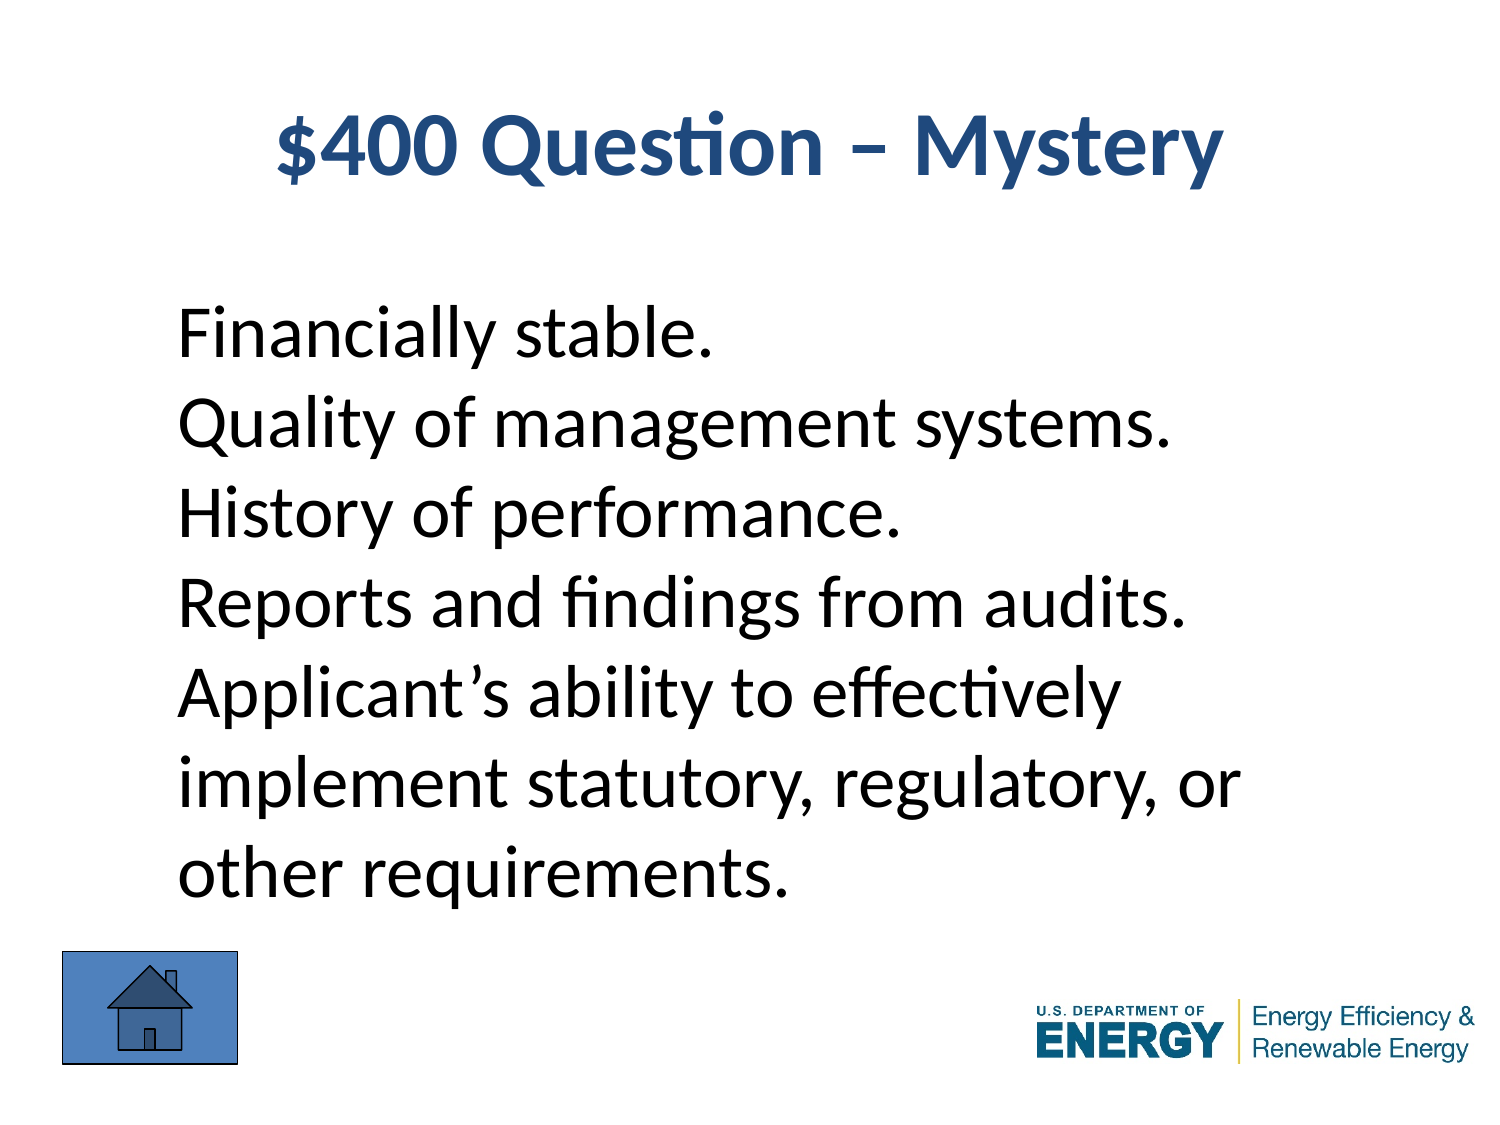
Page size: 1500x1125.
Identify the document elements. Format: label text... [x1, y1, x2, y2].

text_box Financially stable. Quality of management systems. History of performance. Reports and findings from audits. Applicant’s ability to effectively implement statutory, regulatory, or other requirements. [162, 274, 1363, 920]
title $400 Question – Mystery [75, 45, 1425, 233]
picture [1037, 999, 1475, 1064]
